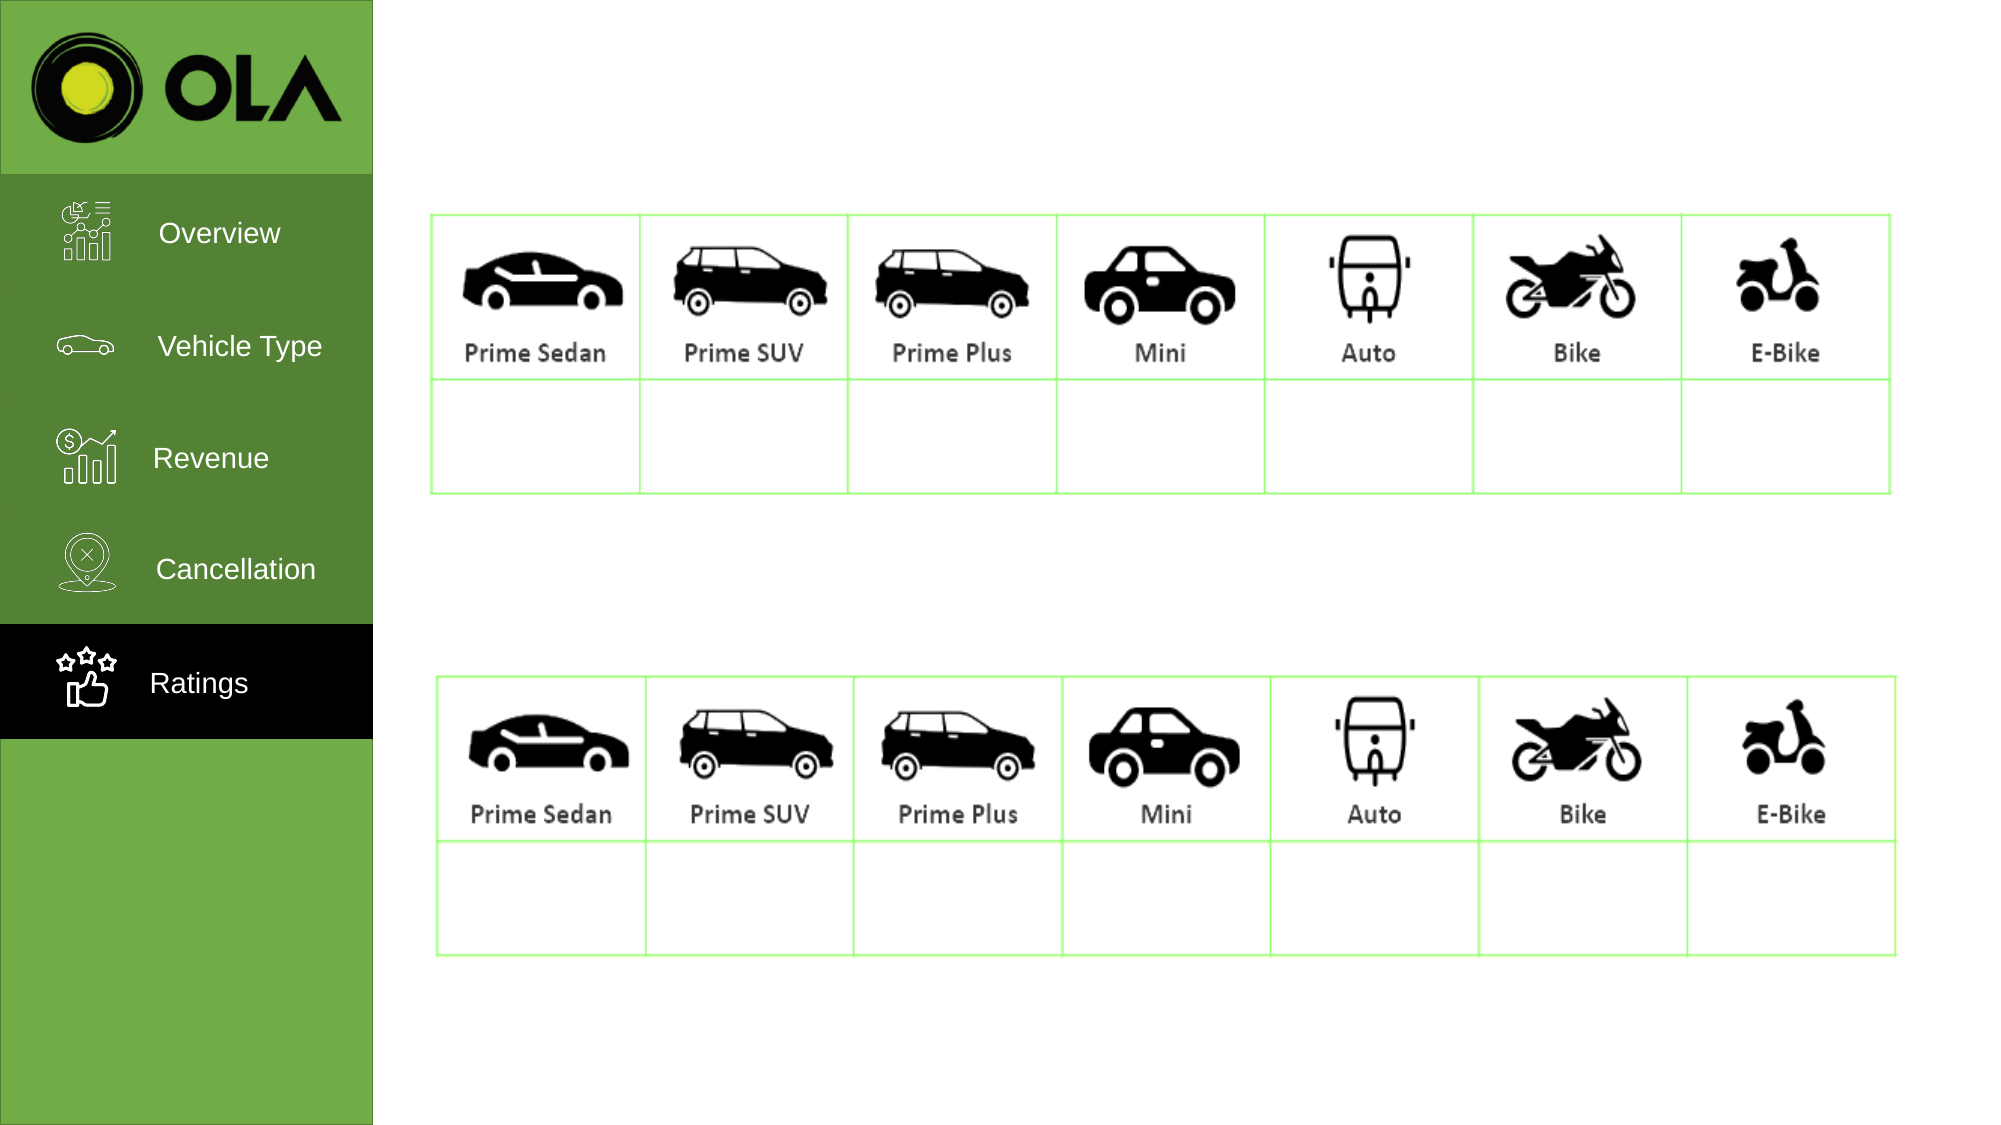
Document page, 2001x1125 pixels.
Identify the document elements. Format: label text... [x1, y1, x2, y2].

text_box Ratings [0, 624, 373, 739]
text_box Overview [0, 174, 373, 287]
text_box [0, 0, 373, 174]
text_box Revenue [0, 399, 373, 511]
picture [55, 426, 116, 486]
picture [56, 646, 117, 707]
text_box [0, 739, 373, 1125]
picture [56, 532, 117, 593]
picture [55, 315, 116, 375]
text_box Cancellation [0, 511, 373, 624]
picture [55, 201, 116, 262]
text_box Vehicle Type [0, 287, 373, 399]
picture [31, 30, 343, 145]
picture [373, 0, 2000, 1125]
